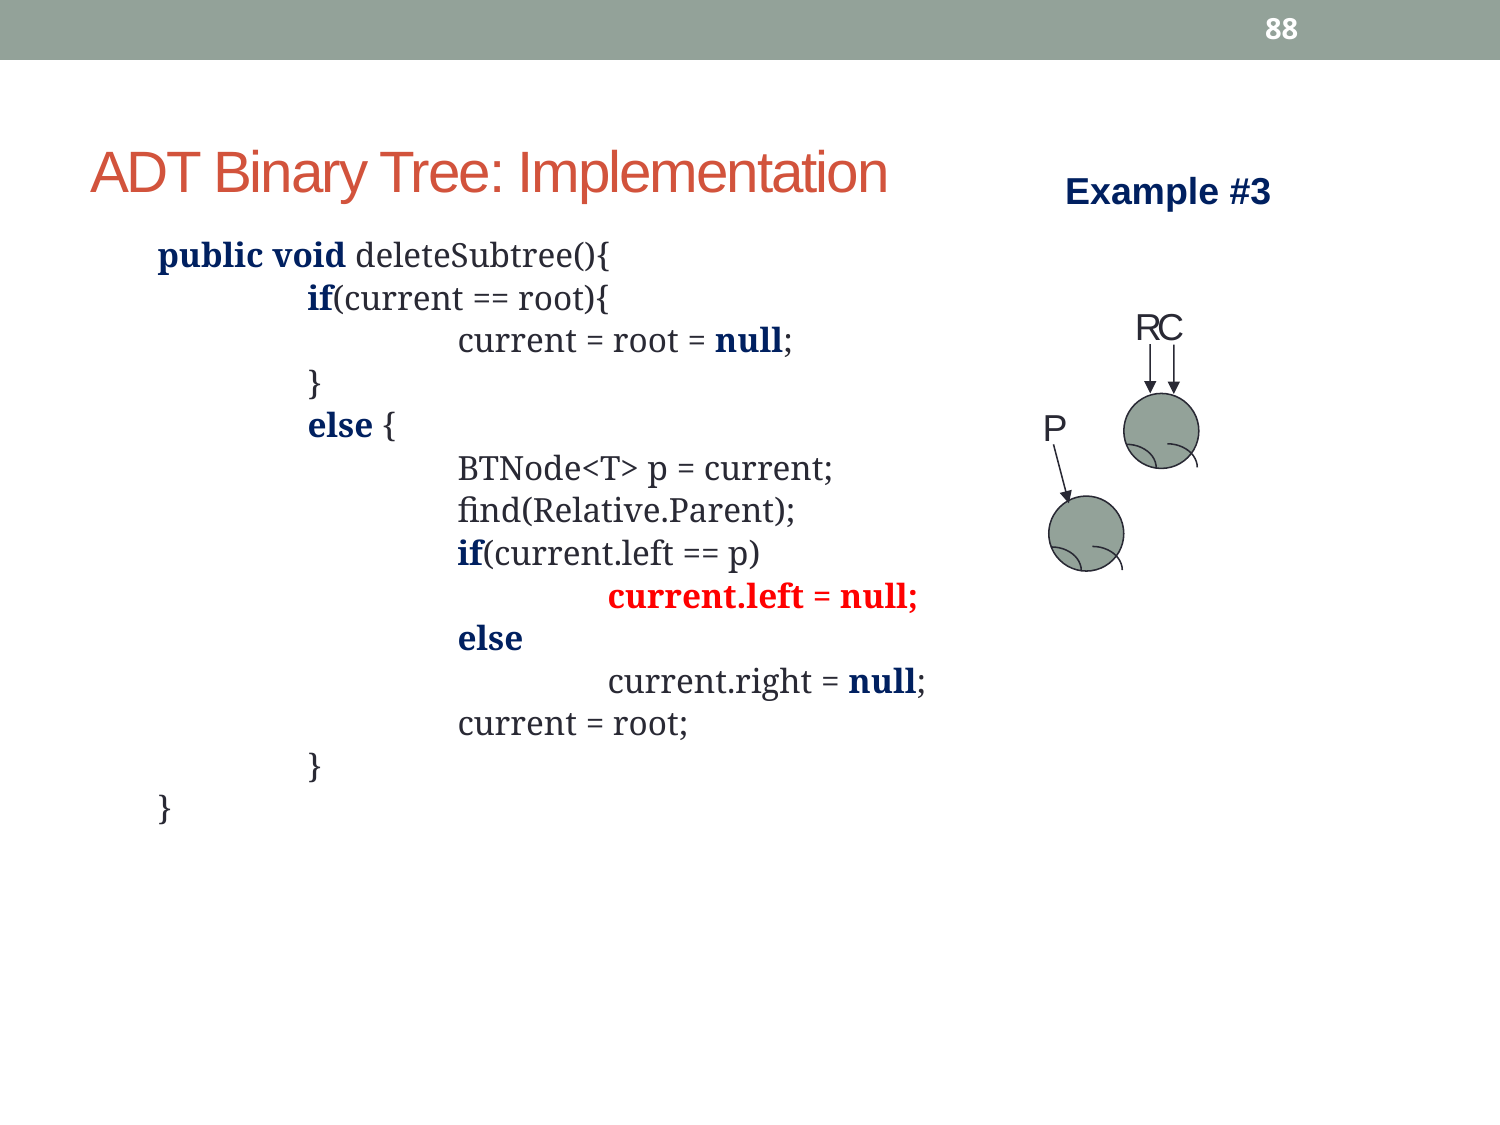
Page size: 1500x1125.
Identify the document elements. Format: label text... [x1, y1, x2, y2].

slide_number 88 [1250, 3, 1425, 57]
text_box C [1142, 295, 1199, 356]
title ADT Binary Tree: Implementation [75, 87, 1425, 250]
text_box P [1027, 397, 1083, 457]
text_box Example #3 [1050, 159, 1286, 219]
text_box [1167, 344, 1181, 390]
text_box [1144, 356, 1157, 390]
list public void deleteSubtree(){ if(current == root){ current = root = null; } else { BTNode<T> p = current; find(Relative.Parent); if(current.left == p) current.left = null; else current.right = null; current = root; } } [112, 250, 1375, 957]
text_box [1021, 495, 1125, 595]
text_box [1096, 393, 1200, 492]
text_box R [1119, 295, 1142, 356]
